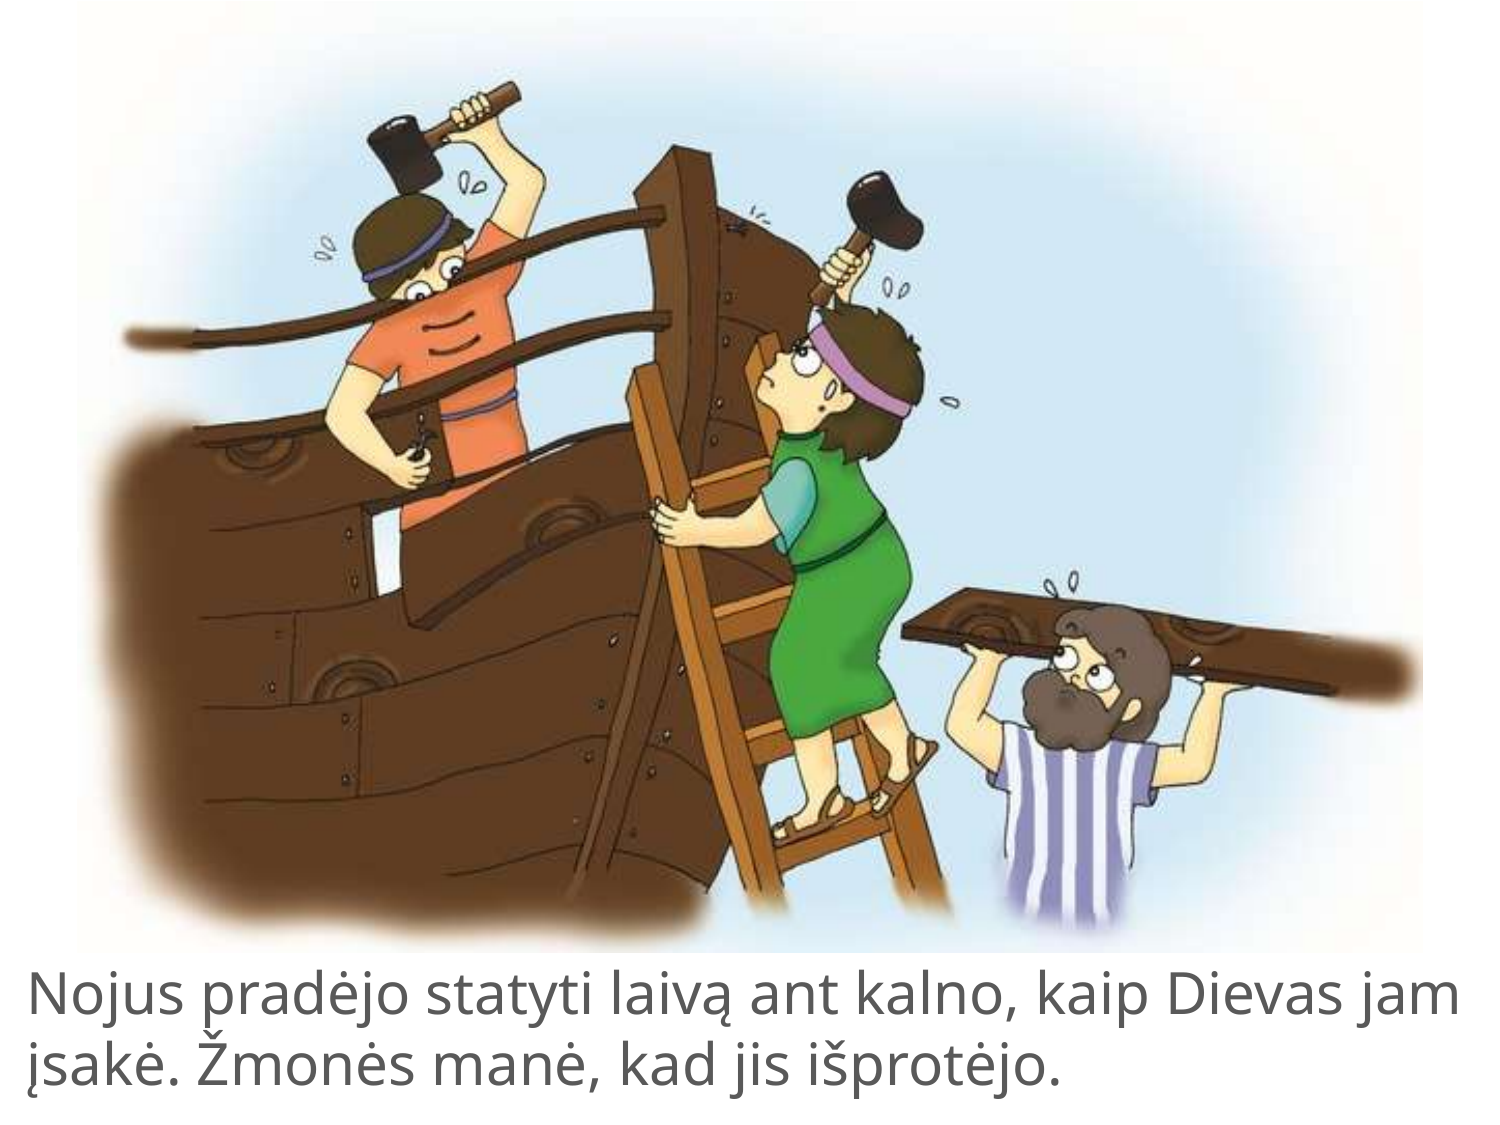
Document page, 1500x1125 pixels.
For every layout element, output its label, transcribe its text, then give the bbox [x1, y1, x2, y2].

picture [77, 0, 1423, 953]
text_box Nojus pradėjo statyti laivą ant kalno, kaip Dievas jam įsakė. Žmonės manė, kad jis išprotėjo. [11, 949, 1483, 1104]
